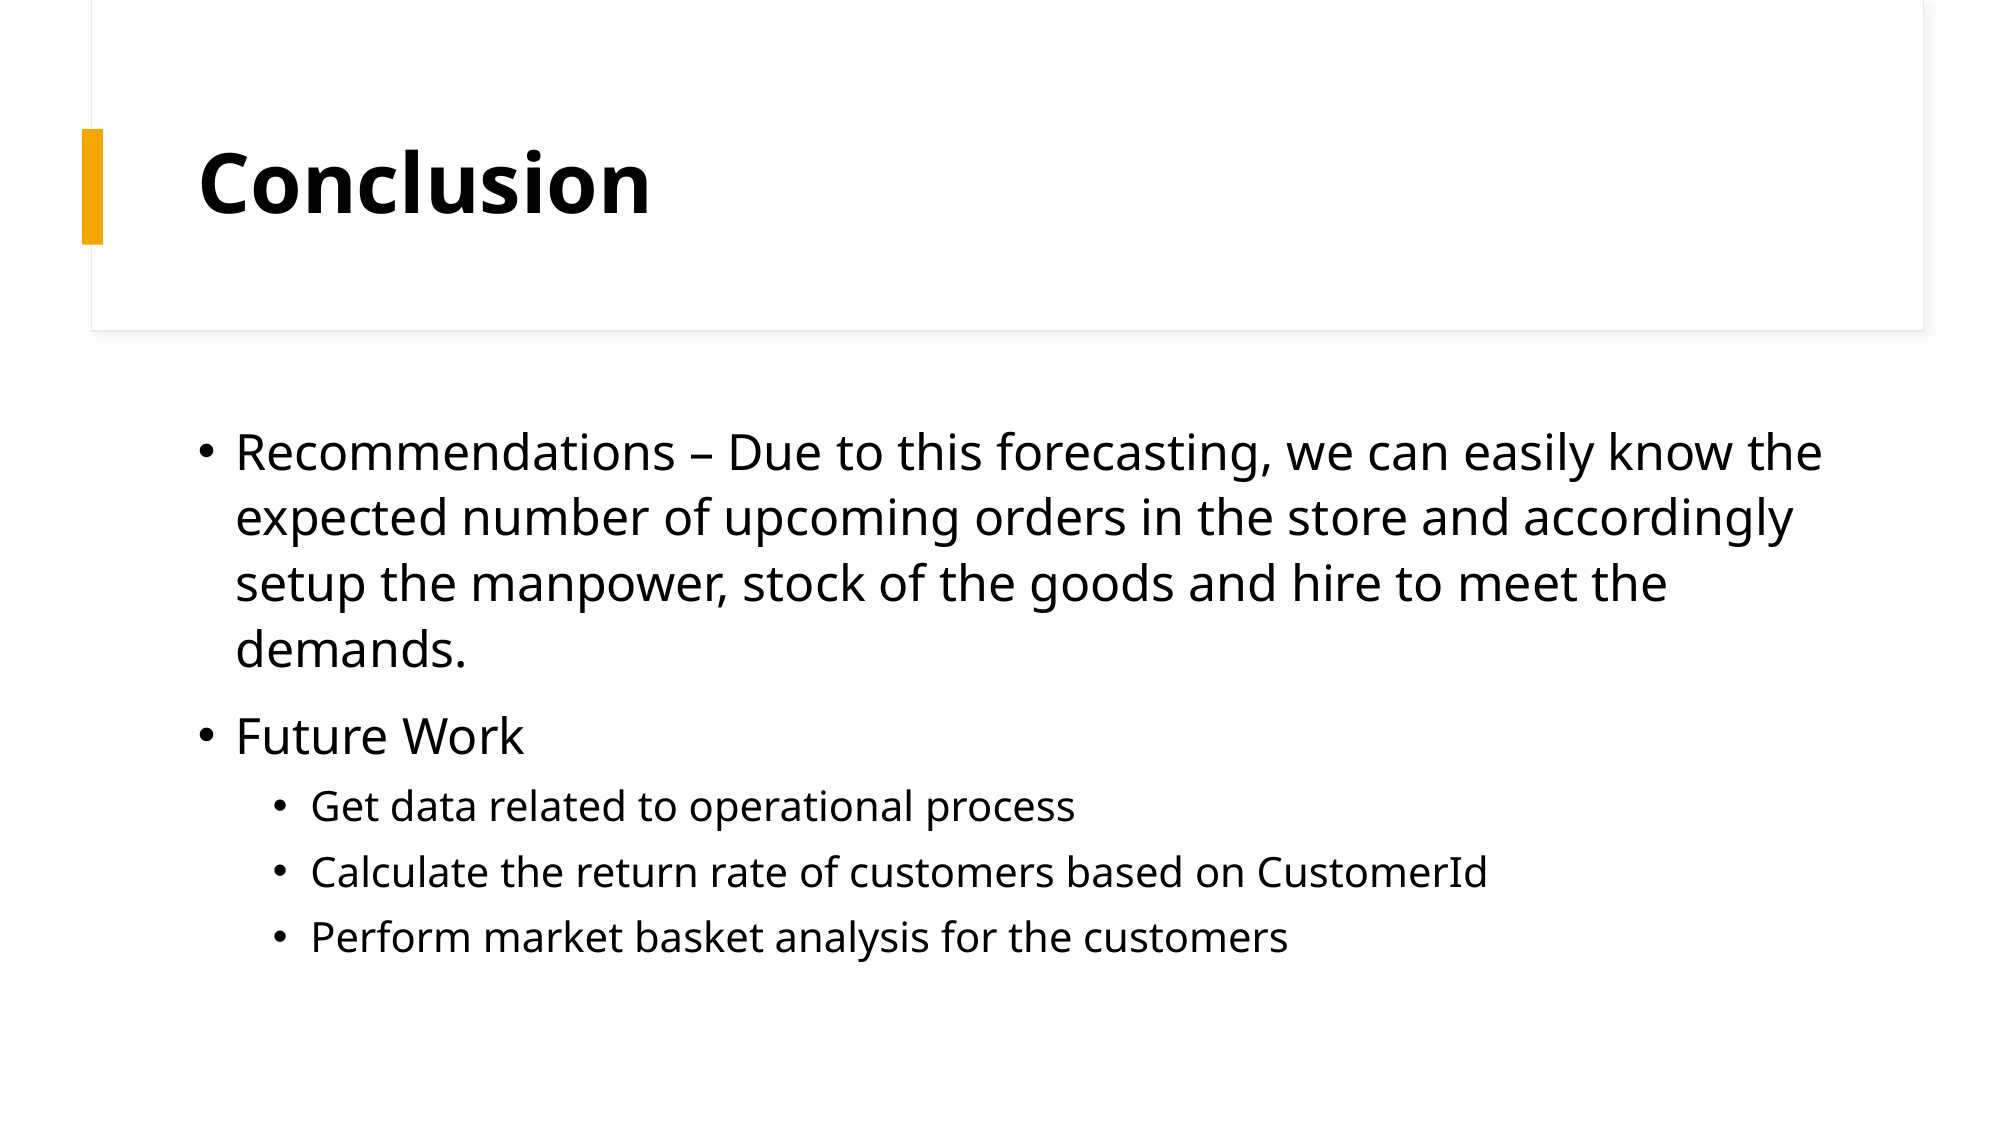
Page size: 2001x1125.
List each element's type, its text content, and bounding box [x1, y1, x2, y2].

title Conclusion [183, 90, 1851, 284]
list Recommendations – Due to this forecasting, we can easily know the expected number of upcoming orders in the store and accordingly setup the manpower, stock of the goods and hire to meet the demands. Future Work Get data related to operational process Calculate the return rate of customers based on CustomerId Perform market basket analysis for the customers [183, 406, 1851, 1013]
